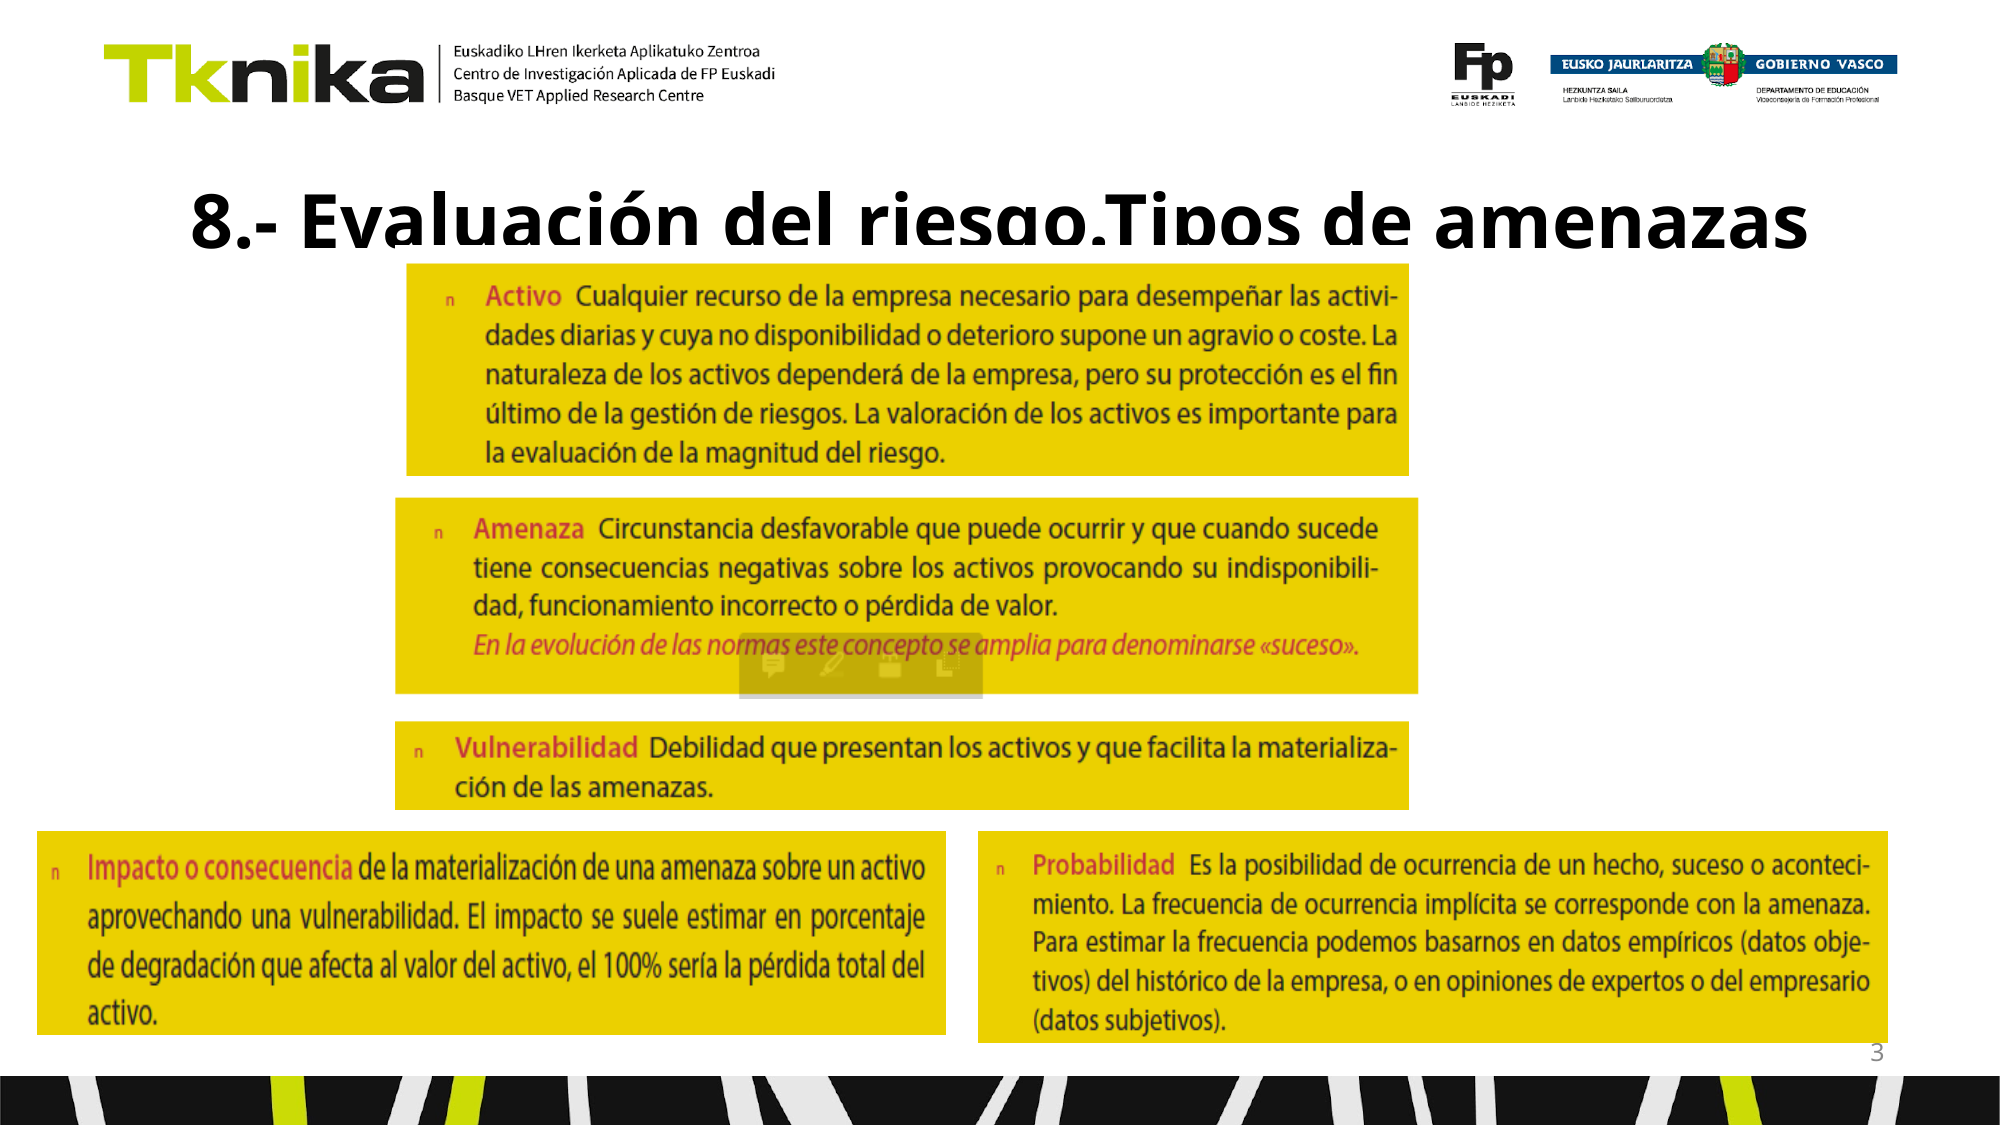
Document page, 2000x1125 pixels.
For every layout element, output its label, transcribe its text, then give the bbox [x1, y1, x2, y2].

picture [395, 720, 1409, 810]
slide_number ‹#› [1433, 1023, 1900, 1084]
picture [36, 831, 947, 1036]
picture [0, 1076, 2000, 1125]
text_box 8.- Evaluación del riesgo.Tipos de amenazas [175, 145, 1938, 279]
picture [978, 831, 1888, 1043]
picture [102, 42, 1898, 106]
picture [380, 244, 1430, 699]
